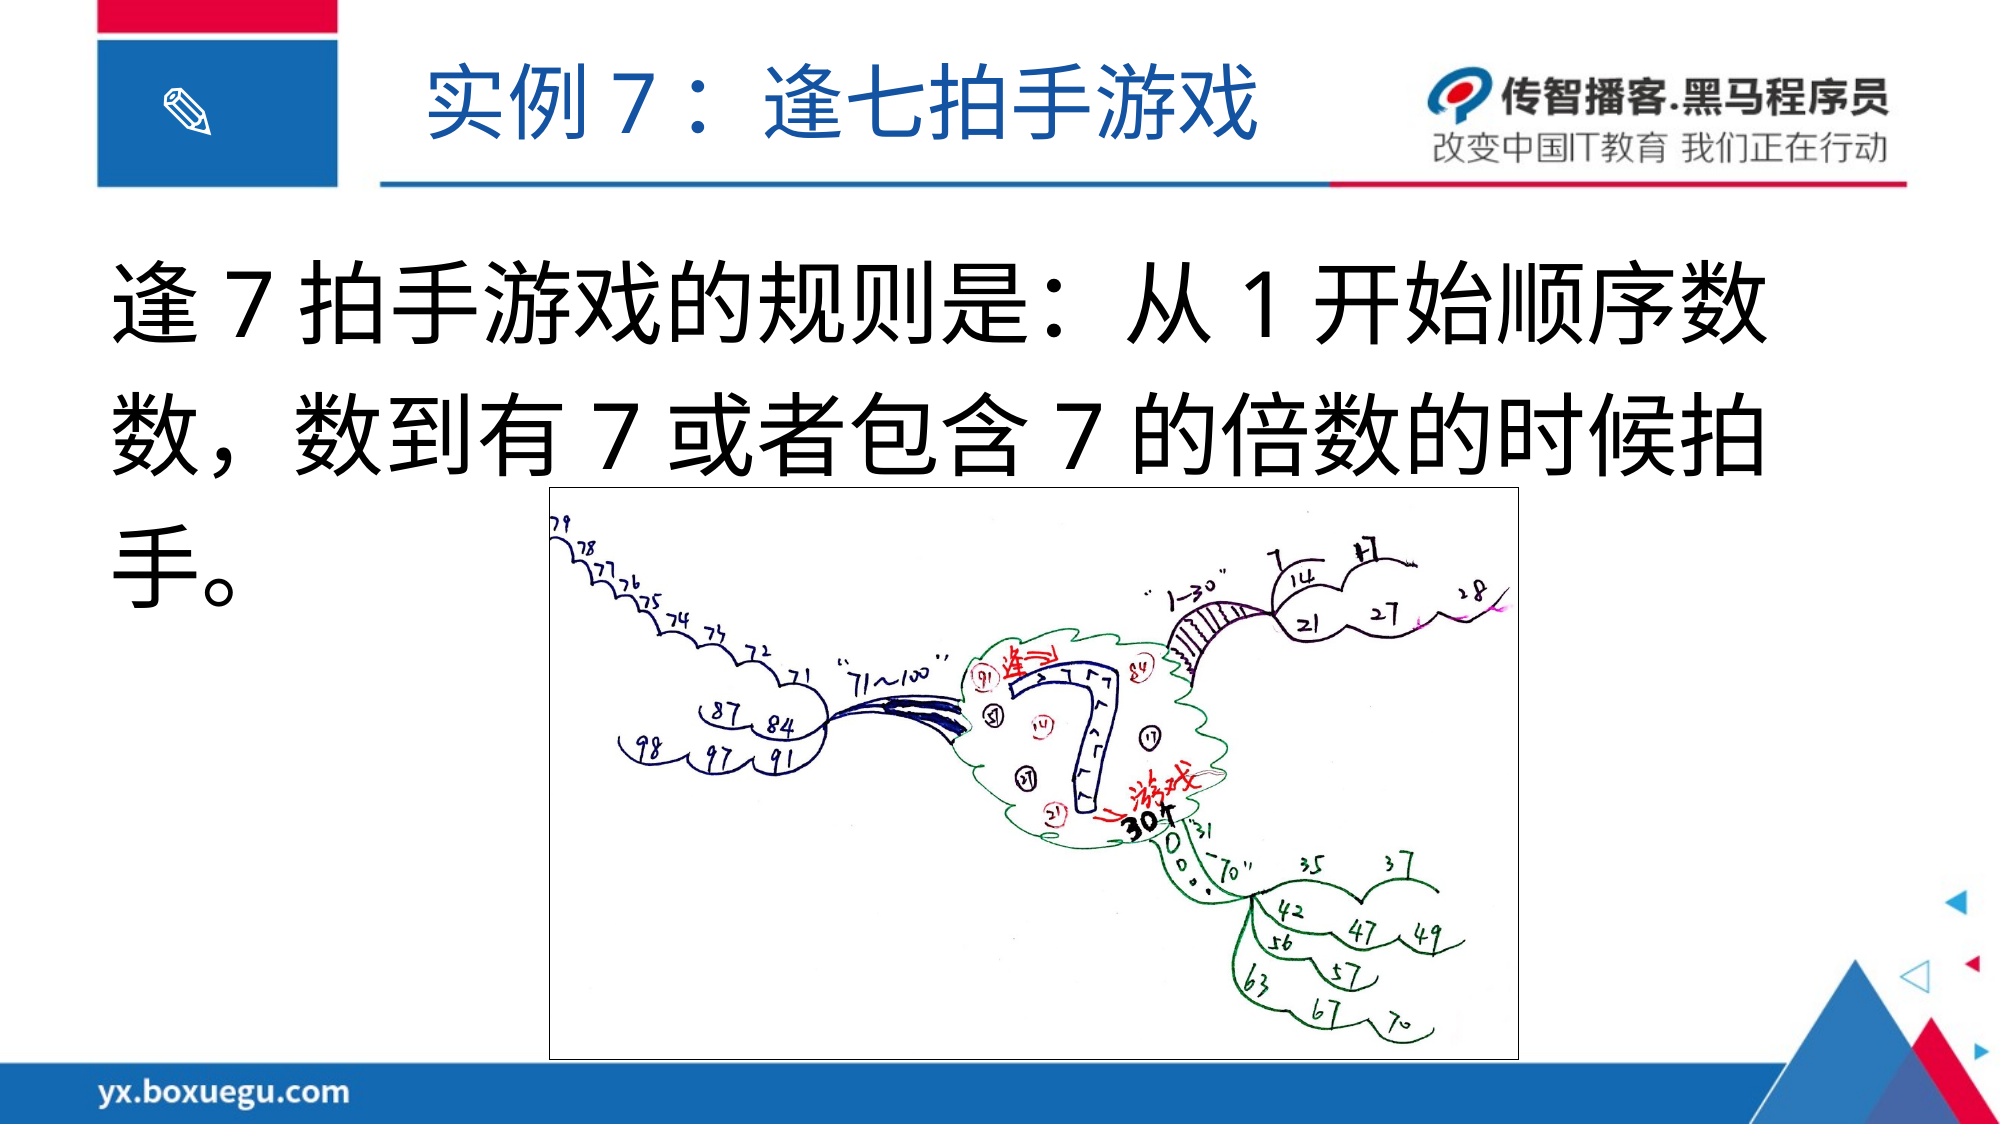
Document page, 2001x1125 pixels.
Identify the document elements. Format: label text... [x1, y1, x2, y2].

text_box 实例7：逢七拍手游戏 [409, 43, 1292, 158]
picture [0, 0, 2000, 1124]
text_box 逢7拍手游戏的规则是：从1开始顺序数数，数到有7或者包含7的倍数的时候拍手。 [94, 216, 1938, 628]
